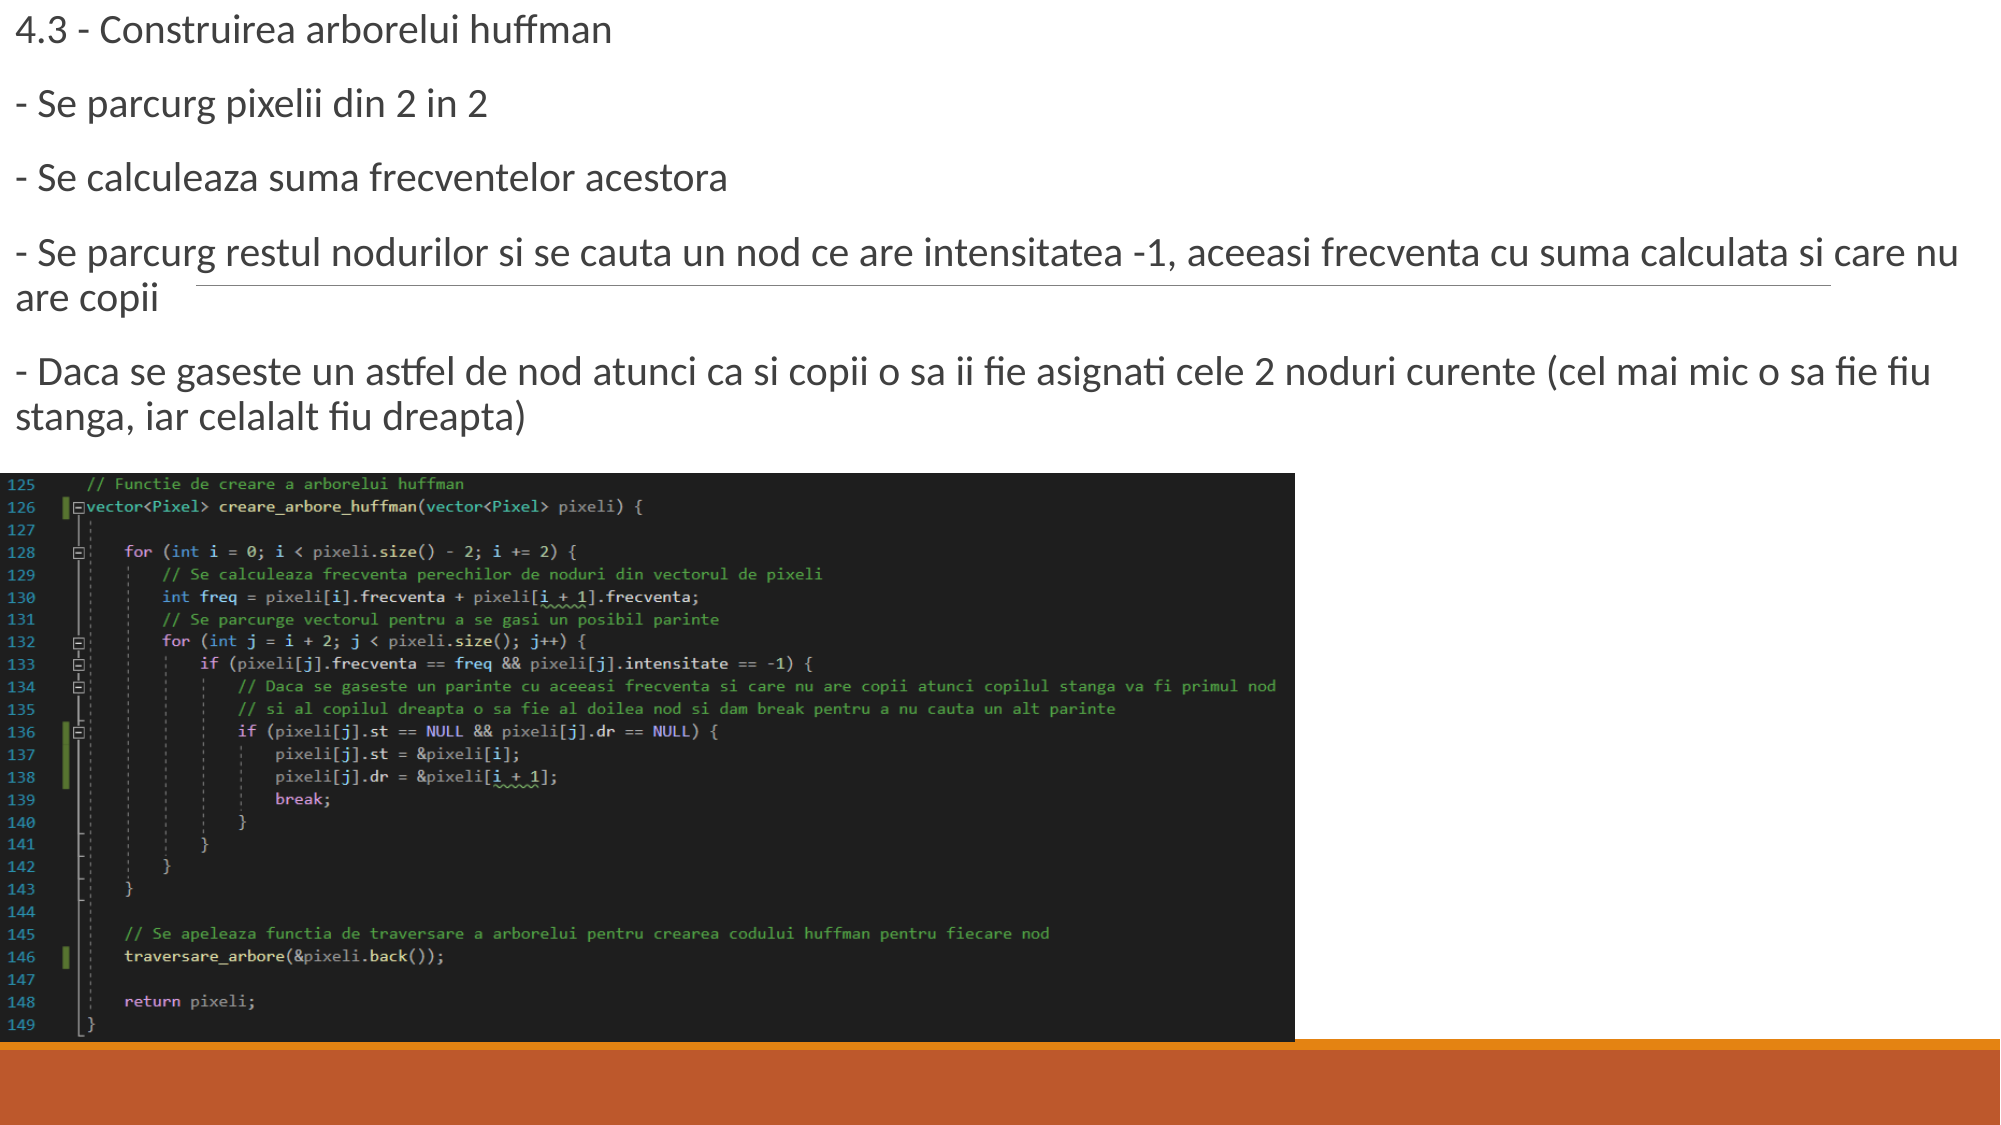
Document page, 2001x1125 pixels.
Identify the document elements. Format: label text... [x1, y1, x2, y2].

list 4.3 - Construirea arborelui huffman - Se parcurg pixelii din 2 in 2 - Se calculeaza suma frecventelor acestora - Se parcurg restul nodurilor si se cauta un nod ce are intensitatea -1, aceeasi frecventa cu suma calculata si care nu are copii - Daca se gaseste un astfel de nod atunci ca si copii o sa ii fie asignati cele 2 noduri curente (cel mai mic o sa fie fiu stanga, iar celalalt fiu dreapta) [0, 0, 2000, 1042]
picture [0, 472, 1295, 1042]
